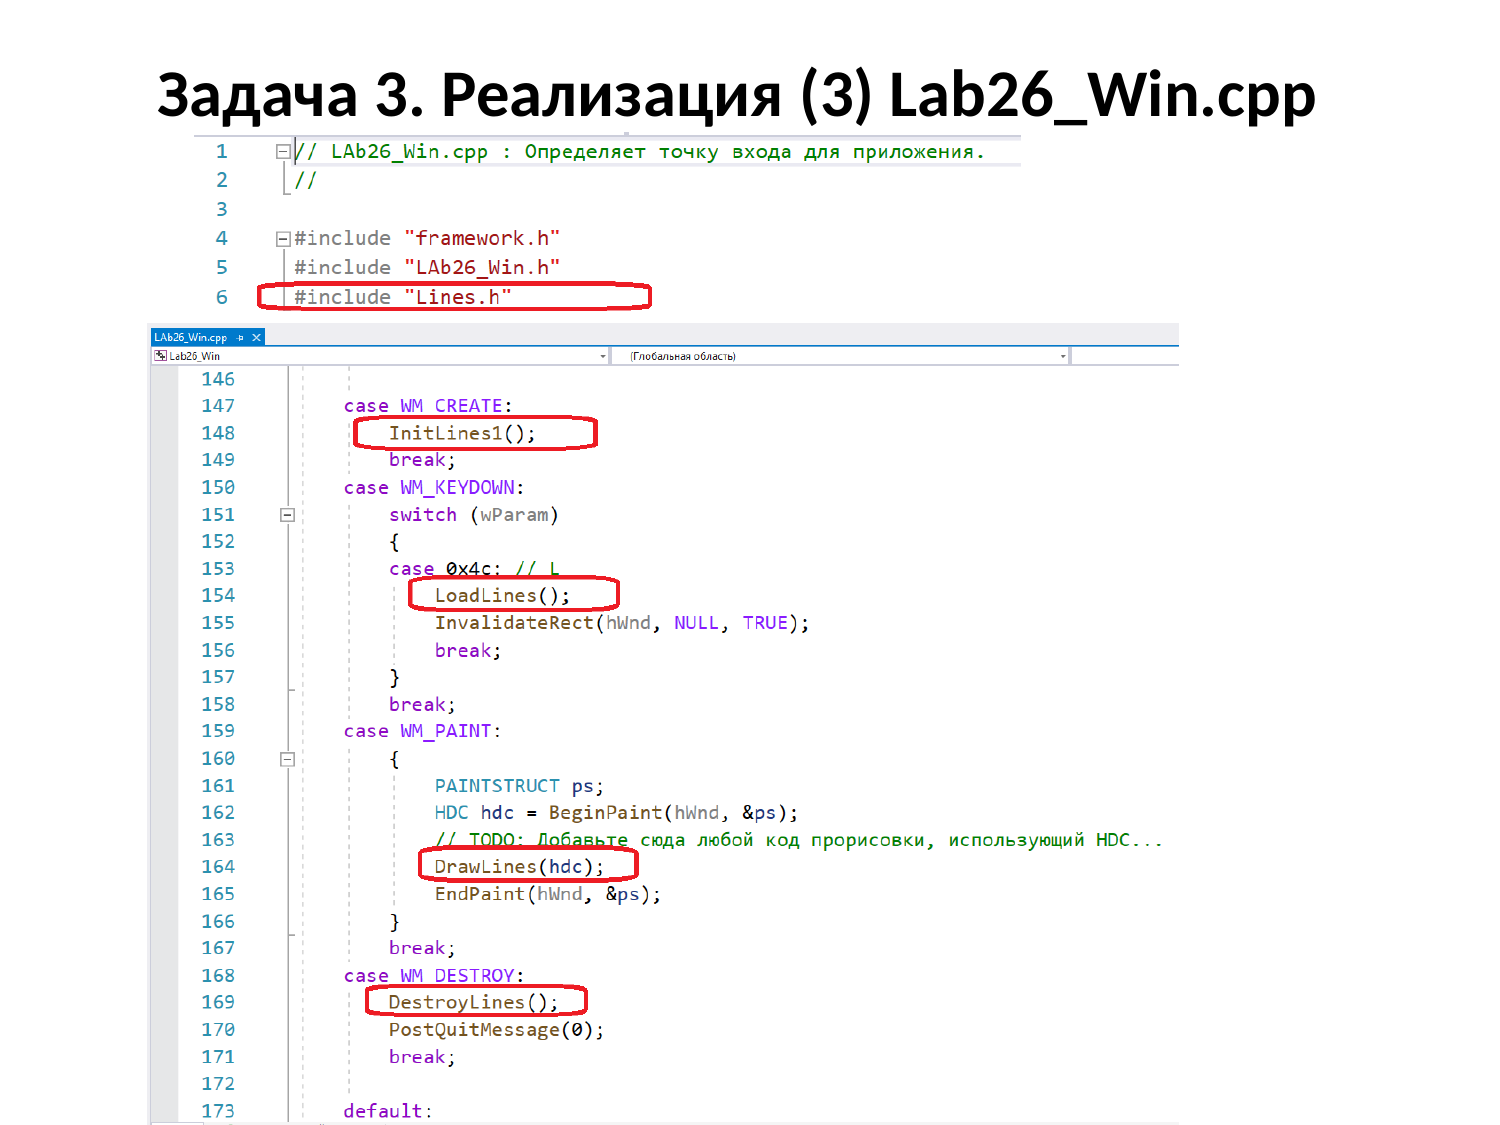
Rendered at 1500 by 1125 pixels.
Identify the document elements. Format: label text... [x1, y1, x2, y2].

title Задача 3. Реализация (3) Lab26_Win.cpp [62, 41, 1413, 133]
picture [194, 132, 1022, 311]
picture [147, 323, 1179, 1125]
